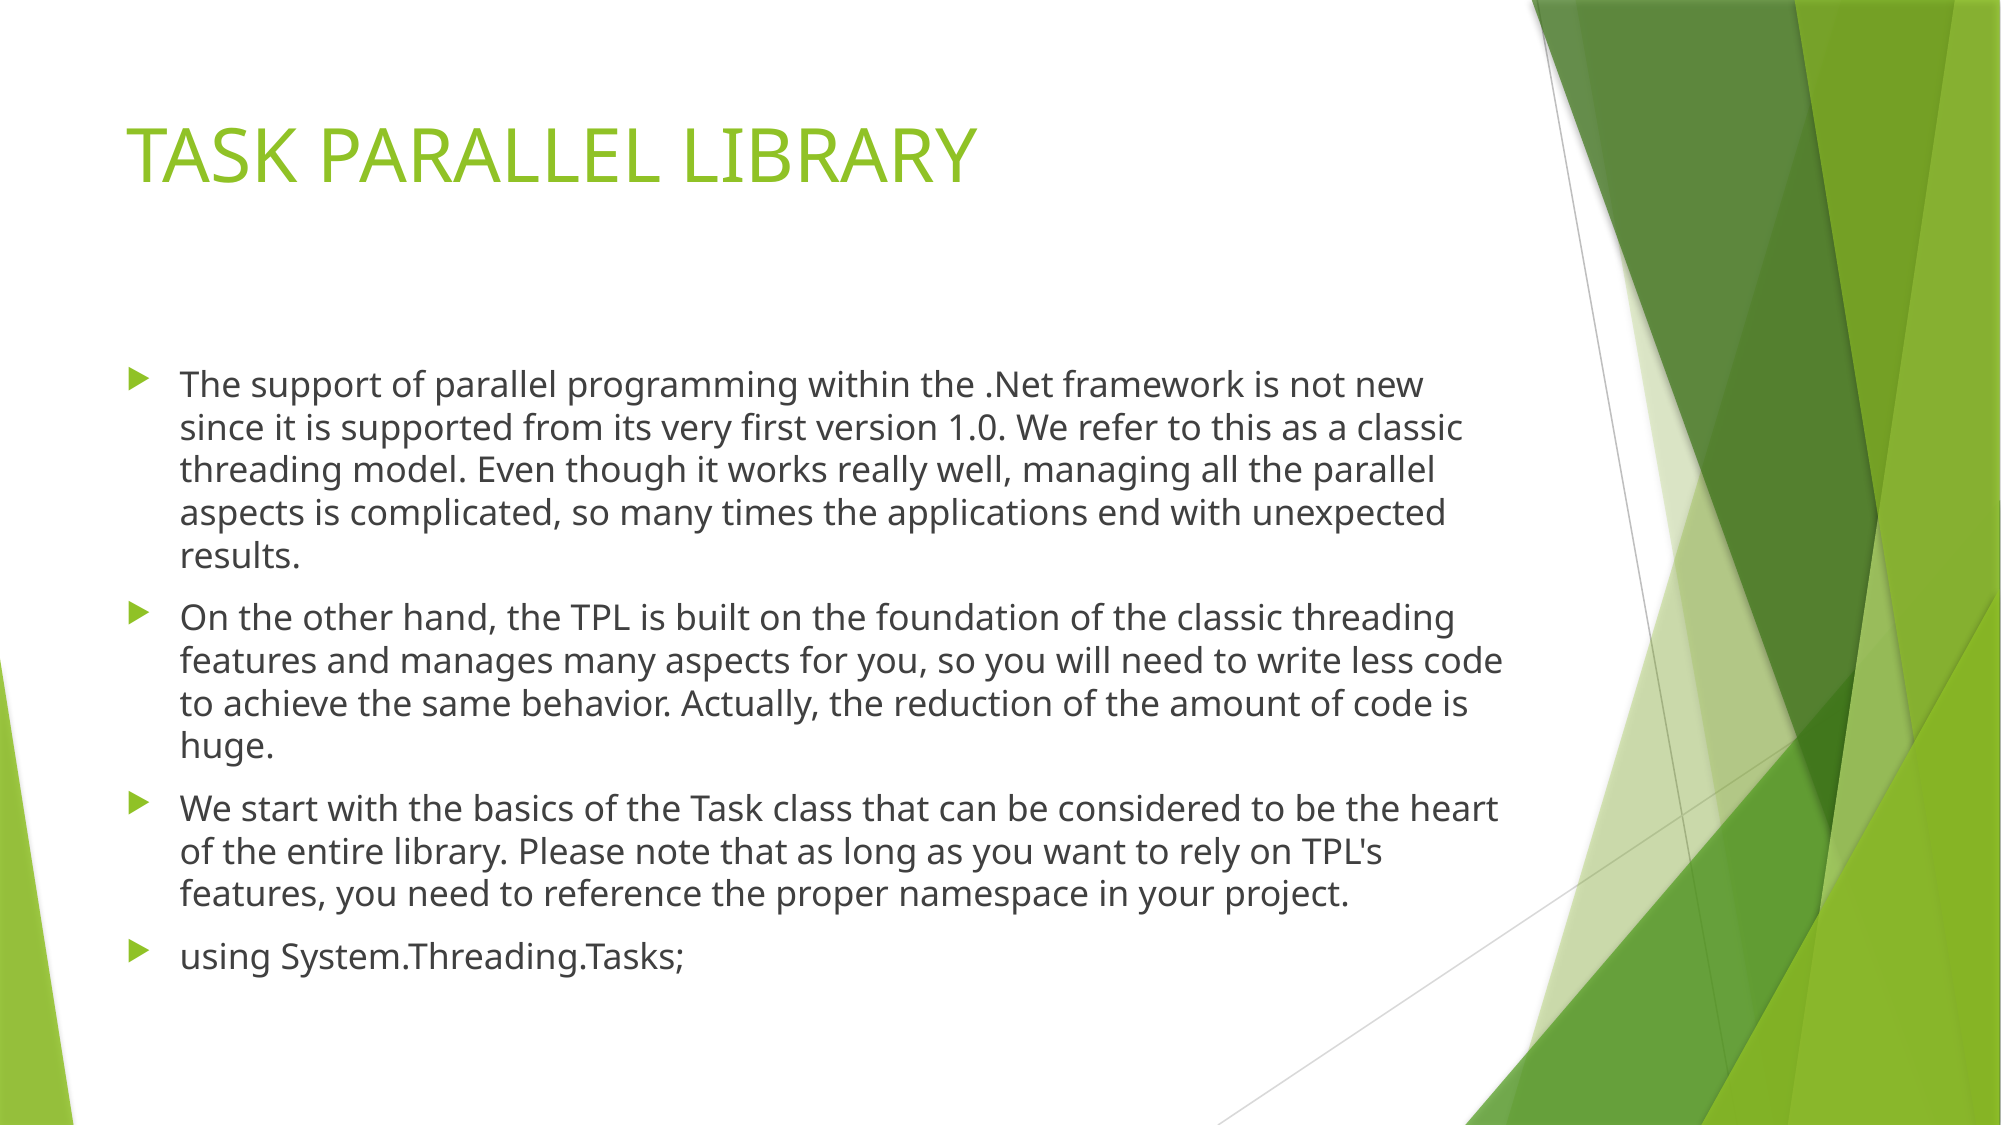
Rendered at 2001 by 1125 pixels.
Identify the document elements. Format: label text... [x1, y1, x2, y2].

title TASK PARALLEL LIBRARY [111, 99, 1522, 317]
list The support of parallel programming within the .Net framework is not new since it is supported from its very first version 1.0. We refer to this as a classic threading model. Even though it works really well, managing all the parallel aspects is complicated, so many times the applications end with unexpected results. On the other hand, the TPL is built on the foundation of the classic threading features and manages many aspects for you, so you will need to write less code to achieve the same behavior. Actually, the reduction of the amount of code is huge. We start with the basics of the Task class that can be considered to be the heart of the entire library. Please note that as long as you want to rely on TPL's features, you need to reference the proper namespace in your project. using System.Threading.Tasks; [111, 354, 1522, 992]
